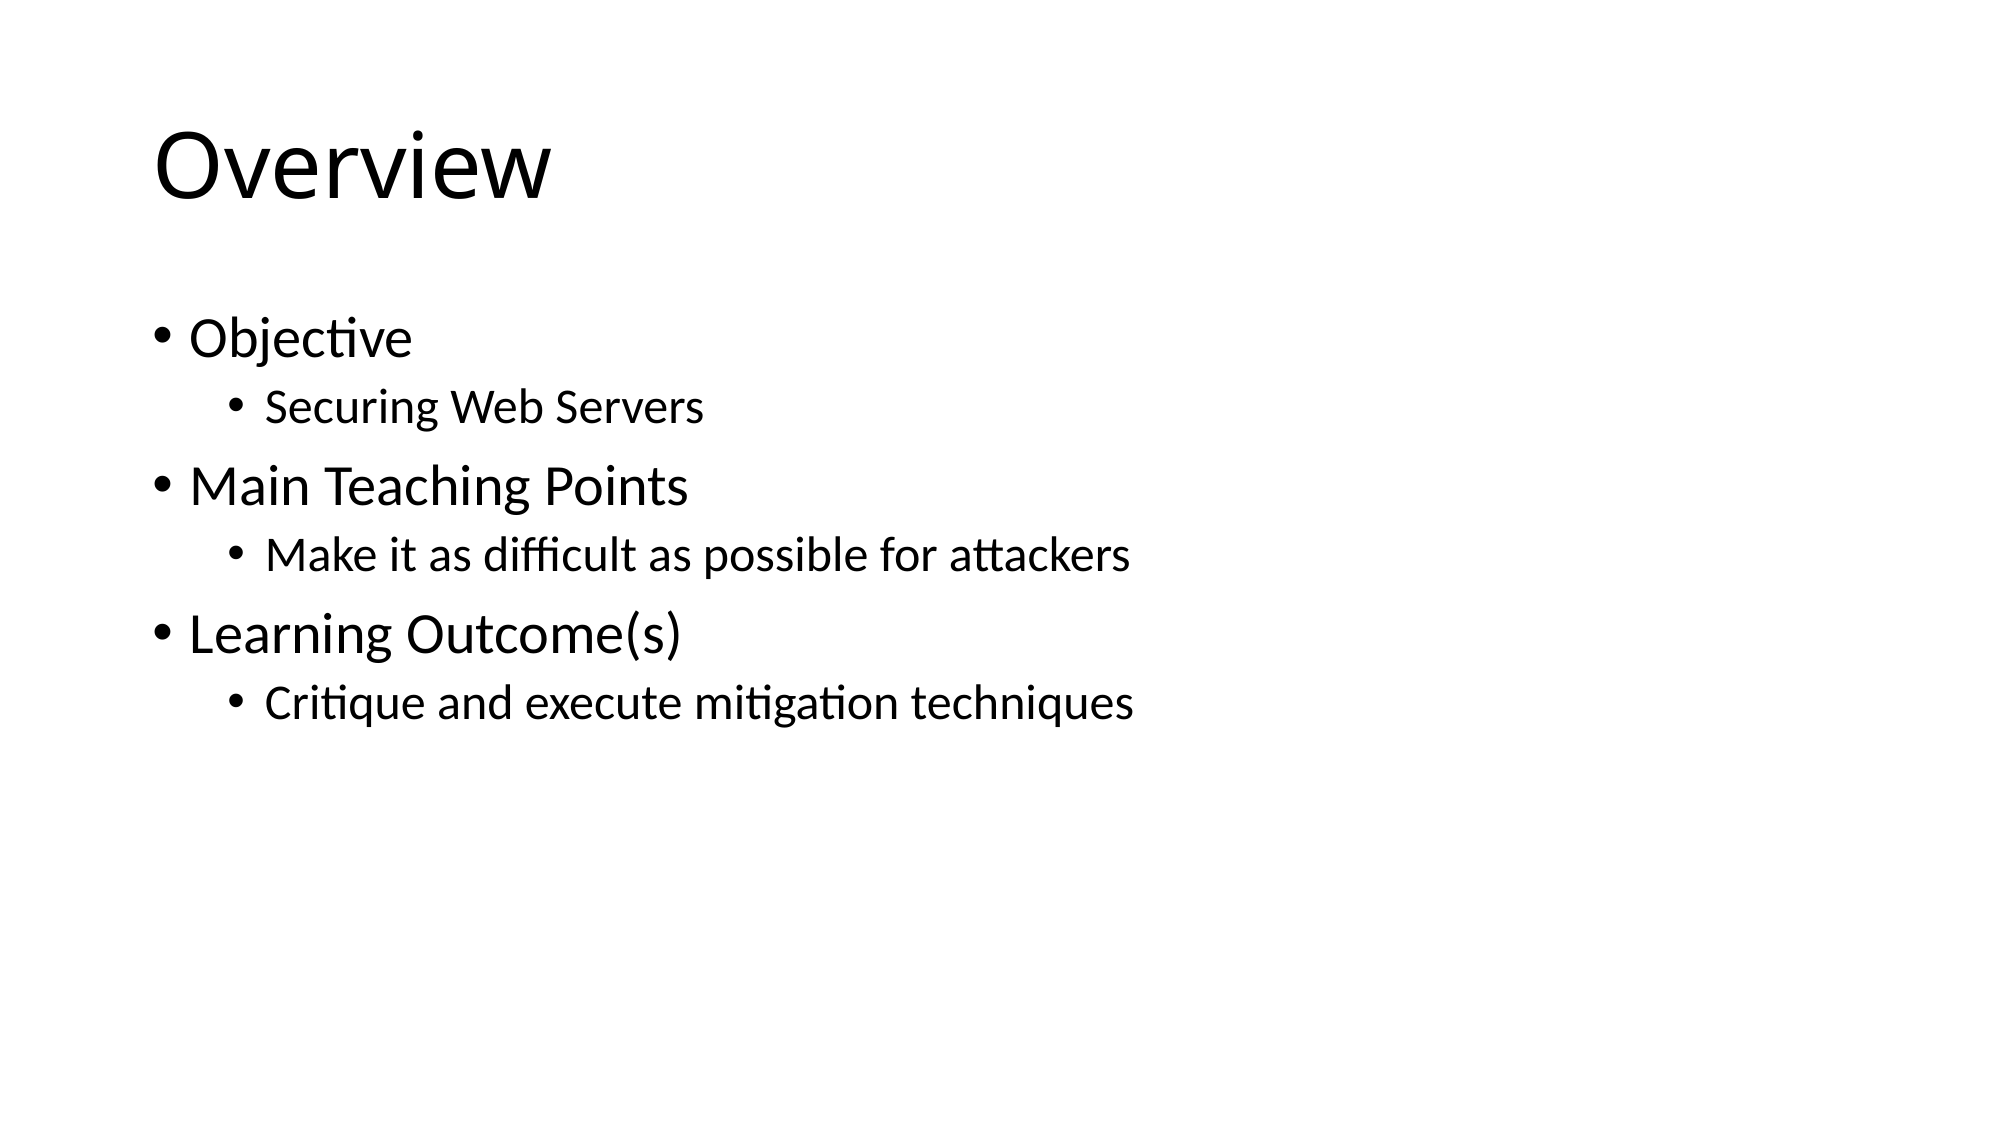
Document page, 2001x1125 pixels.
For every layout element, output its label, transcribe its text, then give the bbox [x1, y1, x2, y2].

list Objective Securing Web Servers Main Teaching Points Make it as difficult as possible for attackers Learning Outcome(s) Critique and execute mitigation techniques [137, 299, 1863, 1014]
title Overview [137, 59, 1863, 278]
